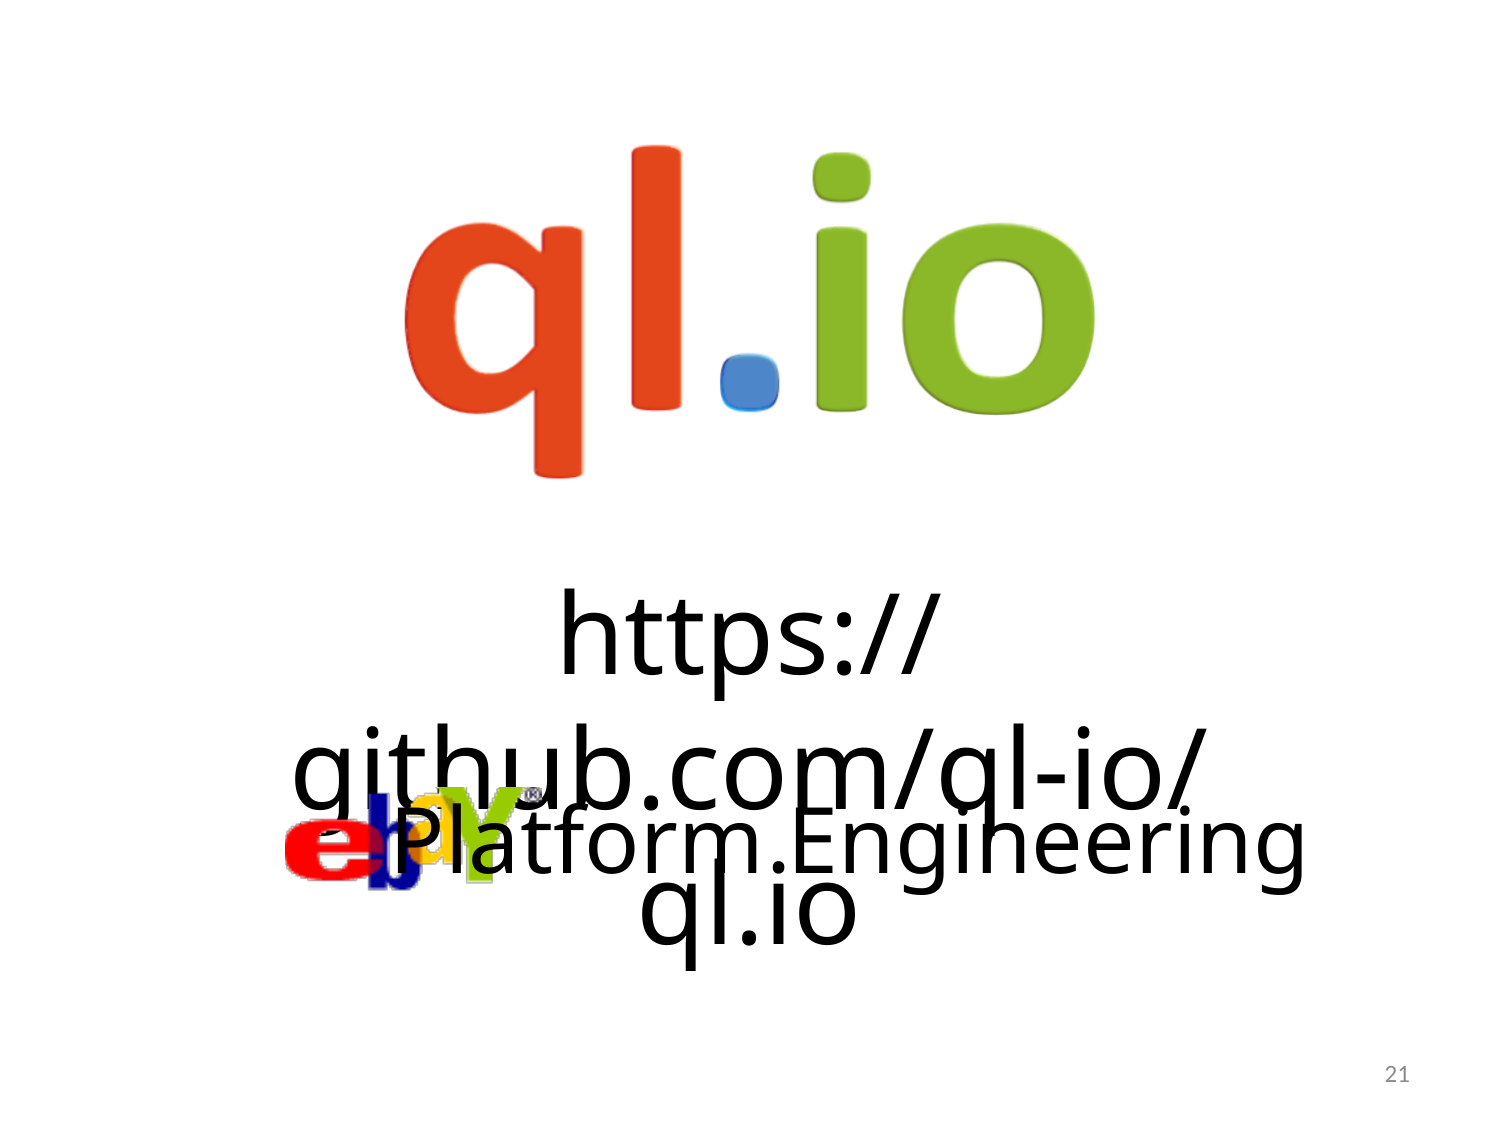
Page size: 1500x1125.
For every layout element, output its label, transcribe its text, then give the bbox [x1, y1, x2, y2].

text_box Platform Engineering [374, 774, 1326, 899]
slide_number 21 [1074, 1042, 1425, 1103]
picture [285, 787, 543, 893]
text_box https://github.com/ql-io/ql.io [216, 554, 1283, 975]
picture [395, 133, 1103, 487]
